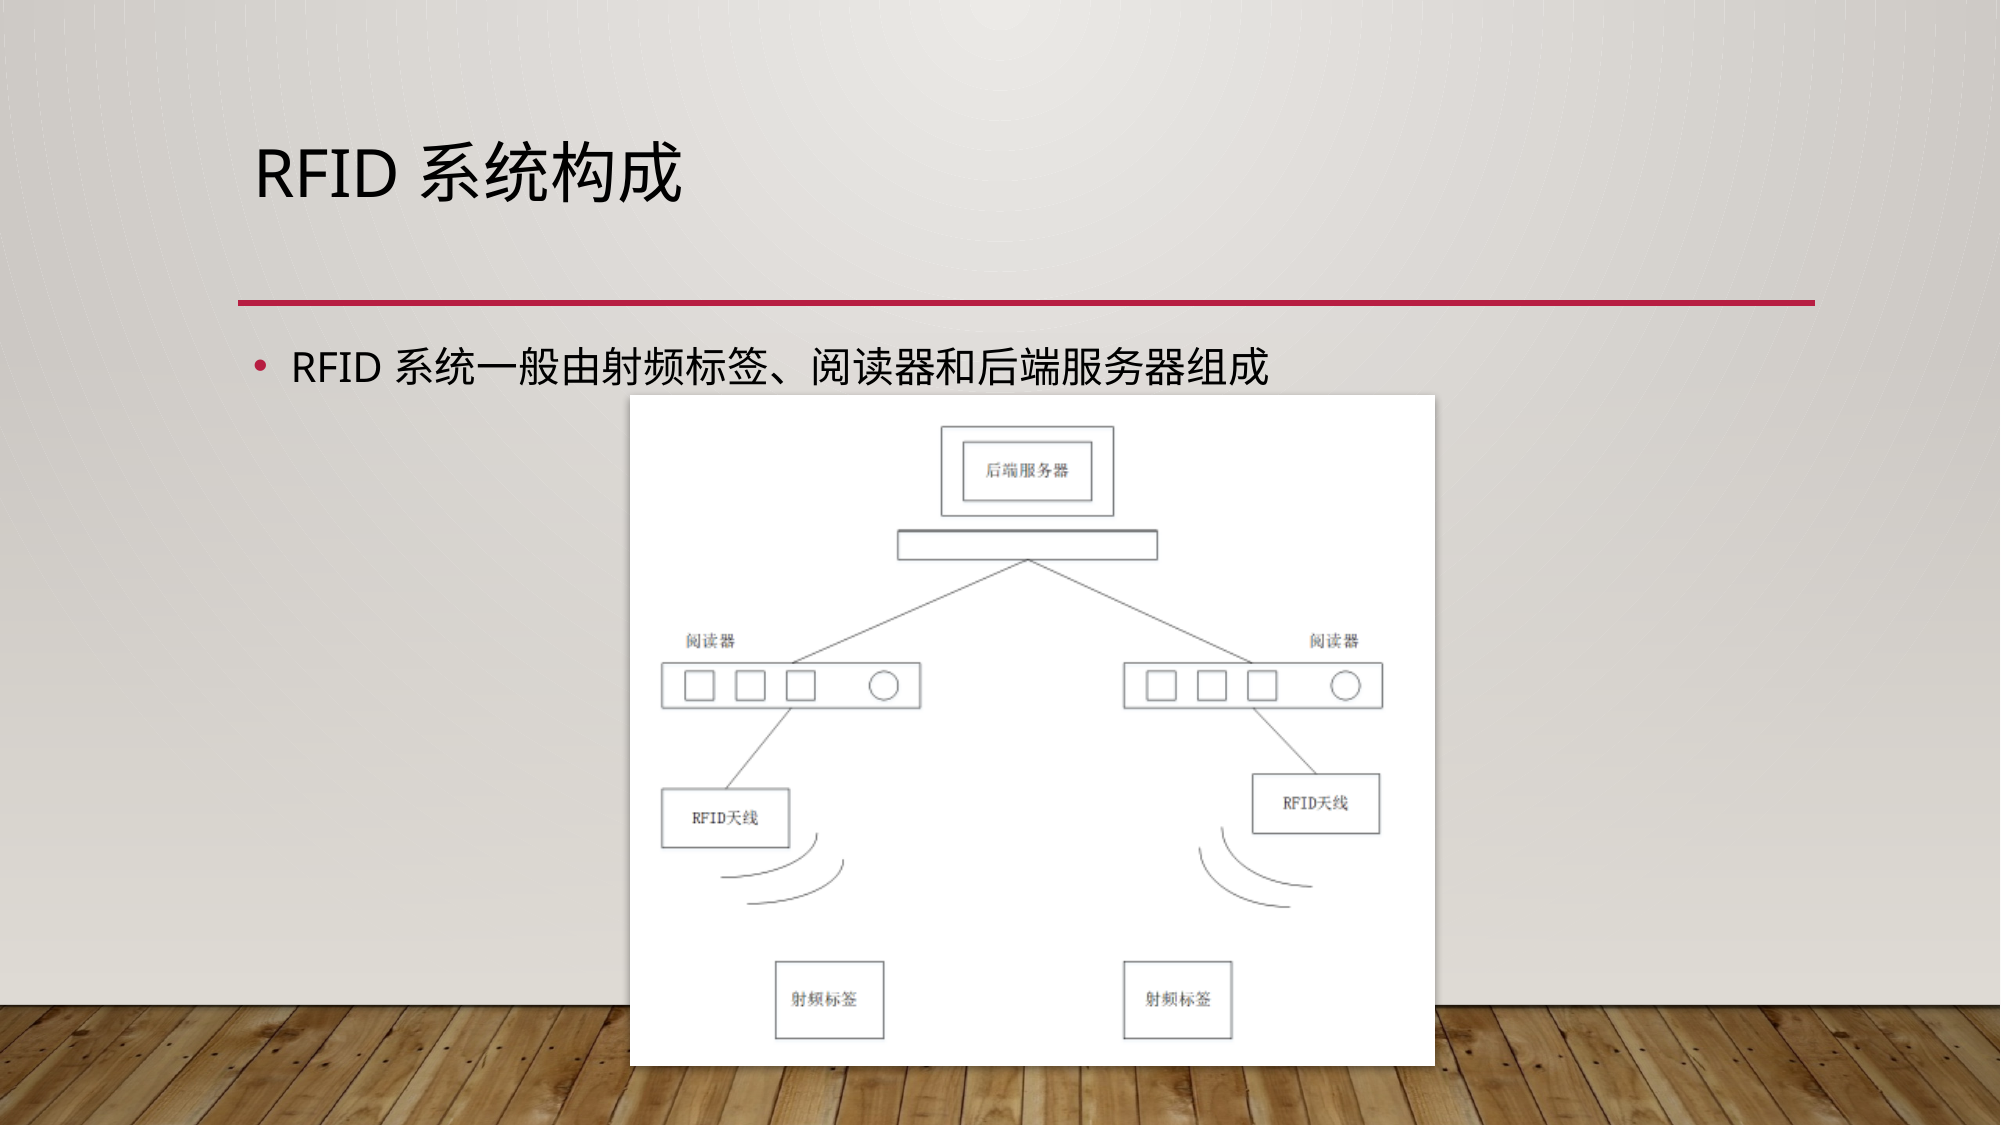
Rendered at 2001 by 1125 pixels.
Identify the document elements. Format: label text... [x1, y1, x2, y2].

picture [643, 409, 1421, 1053]
picture [0, 1005, 2000, 1125]
list RFID系统一般由射频标签、阅读器和后端服务器组成 [238, 323, 1964, 1037]
title RFID系统构成 [238, 131, 1814, 305]
